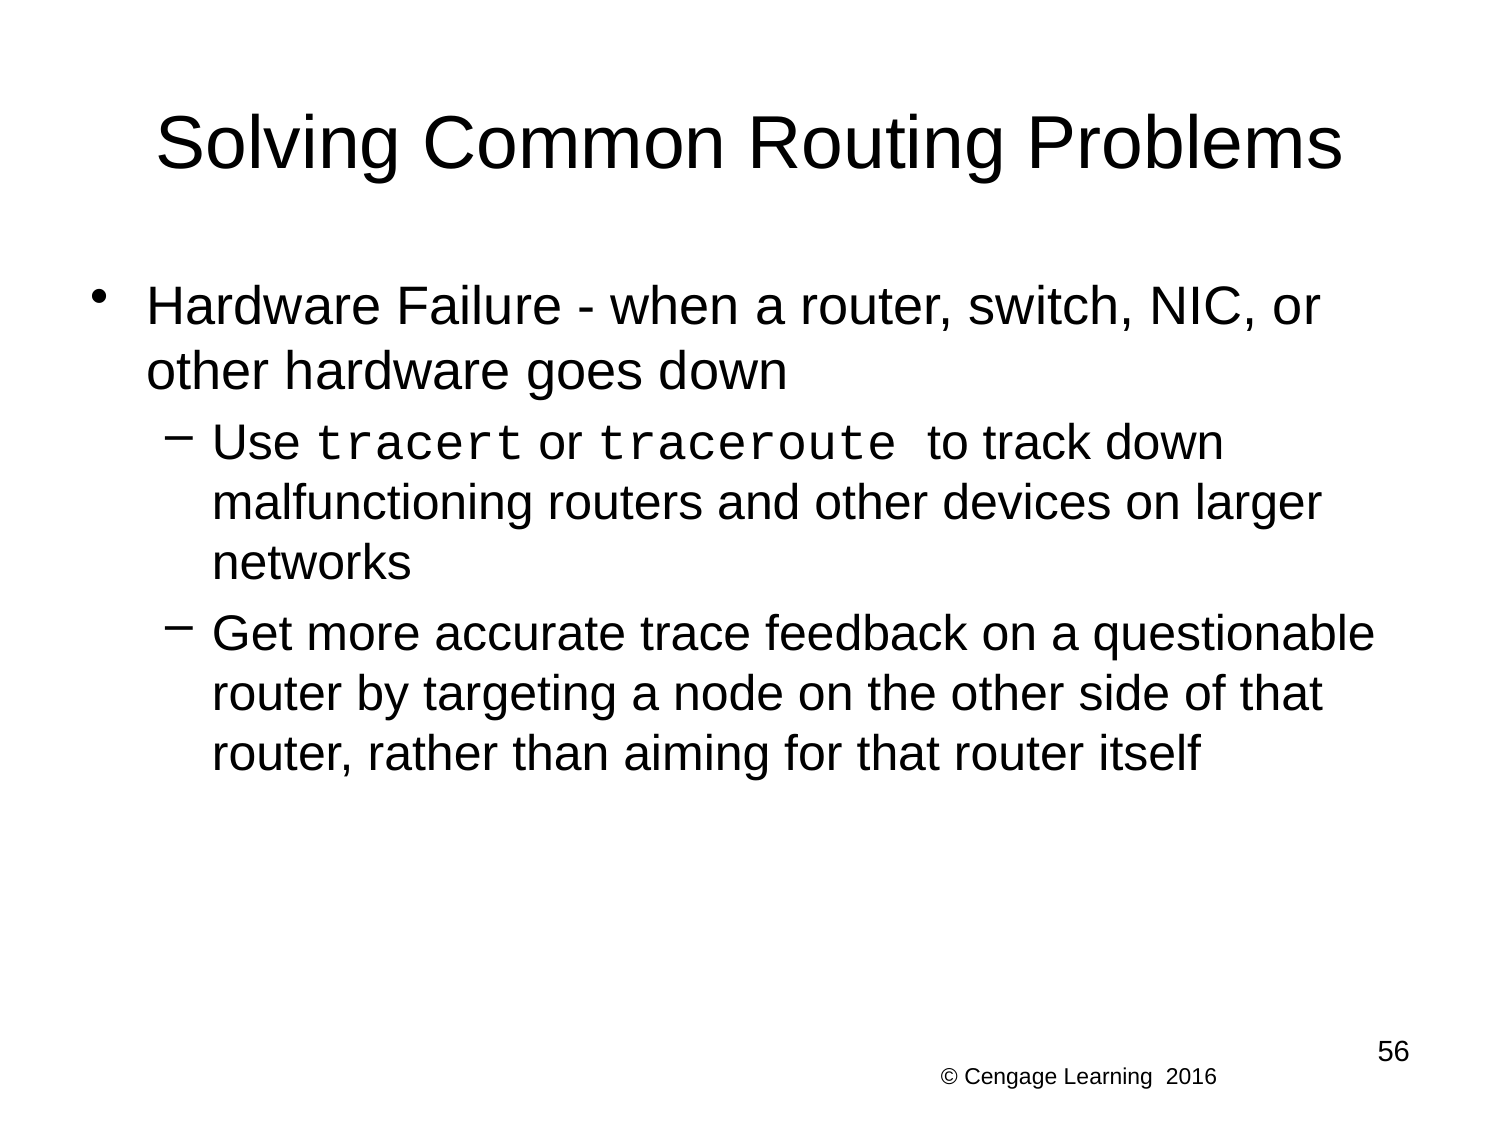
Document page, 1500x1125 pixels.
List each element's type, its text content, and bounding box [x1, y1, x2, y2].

slide_number 56 [1312, 1024, 1426, 1103]
title Solving Common Routing Problems [75, 45, 1425, 233]
list Hardware Failure - when a router, switch, NIC, or other hardware goes down Use tracert or traceroute to track down malfunctioning routers and other devices on larger networks Get more accurate trace feedback on a questionable router by targeting a node on the other side of that router, rather than aiming for that router itself [75, 262, 1425, 1005]
